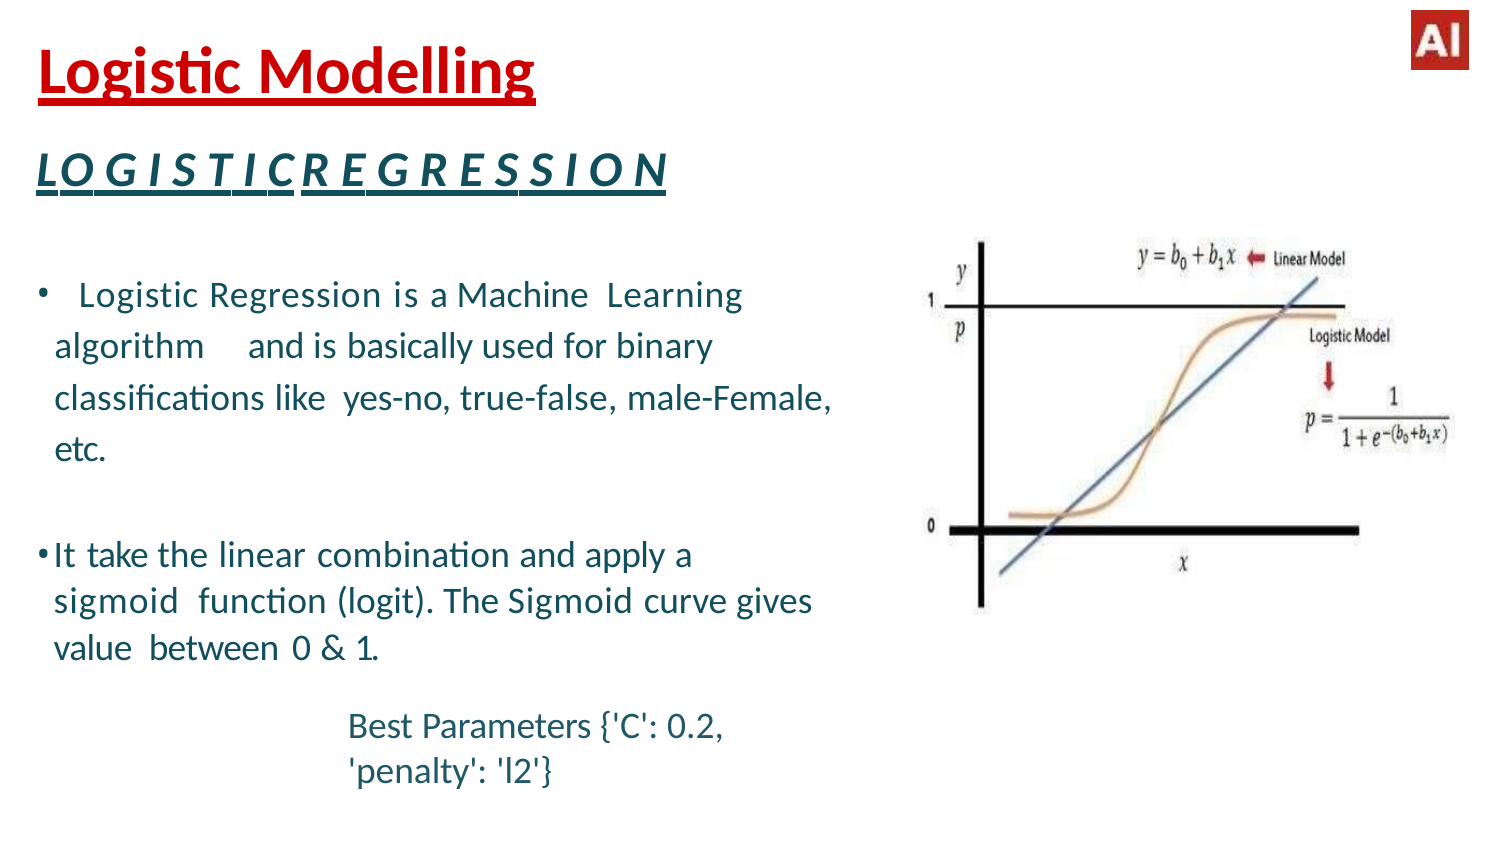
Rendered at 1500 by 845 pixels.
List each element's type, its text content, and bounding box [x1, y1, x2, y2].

picture [1411, 10, 1469, 70]
picture [921, 236, 1455, 616]
text_box LO G I S T I C R E G R E S S I O N Logistic Regression is a Machine Learning algorithm and is basically used for binary classifications like yes-no, true-false, male-Female, etc. It take the linear combination and apply a sigmoid function (logit). The Sigmoid curve gives value between 0 & 1. Best Parameters {'C': 0.2, 'penalty': 'l2'} [34, 134, 944, 792]
title Logistic Modelling [36, 25, 540, 134]
